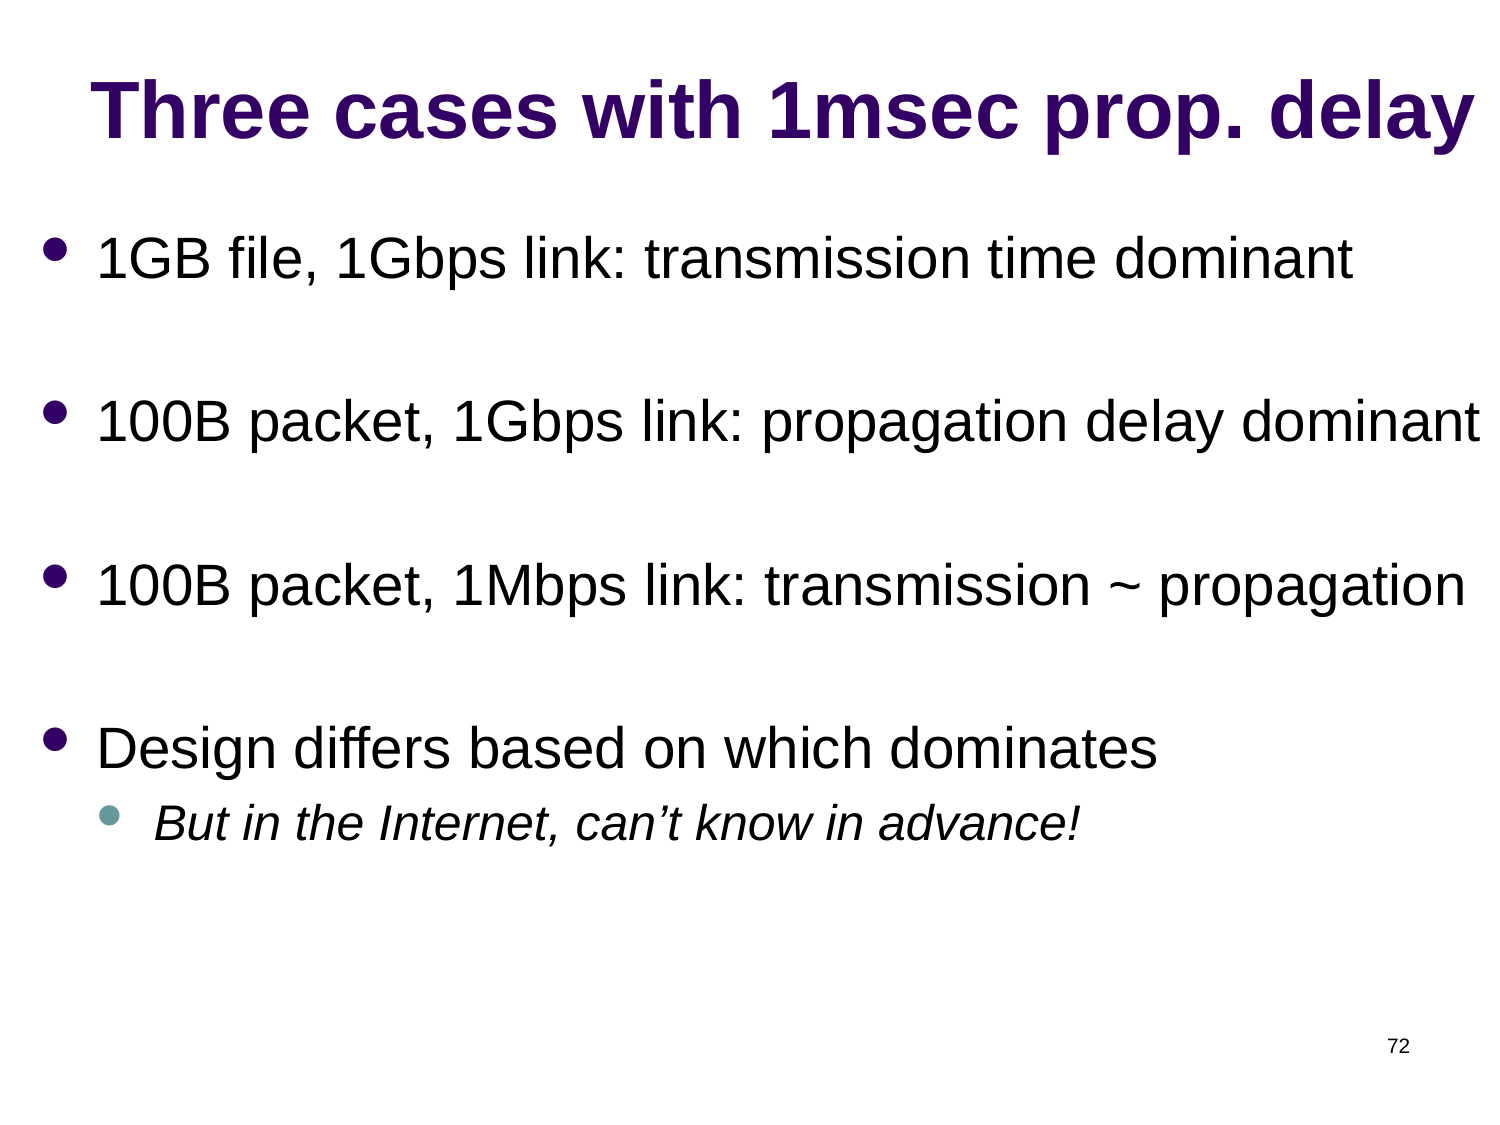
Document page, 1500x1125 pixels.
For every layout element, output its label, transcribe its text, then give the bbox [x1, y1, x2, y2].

slide_number 72 [1074, 1024, 1426, 1101]
title Three cases with 1msec prop. delay [75, 20, 1500, 163]
list 1GB file, 1Gbps link: transmission time dominant 100B packet, 1Gbps link: propagation delay dominant 100B packet, 1Mbps link: transmission ~ propagation Design differs based on which dominates But in the Internet, can’t know in advance! [24, 212, 1500, 1006]
